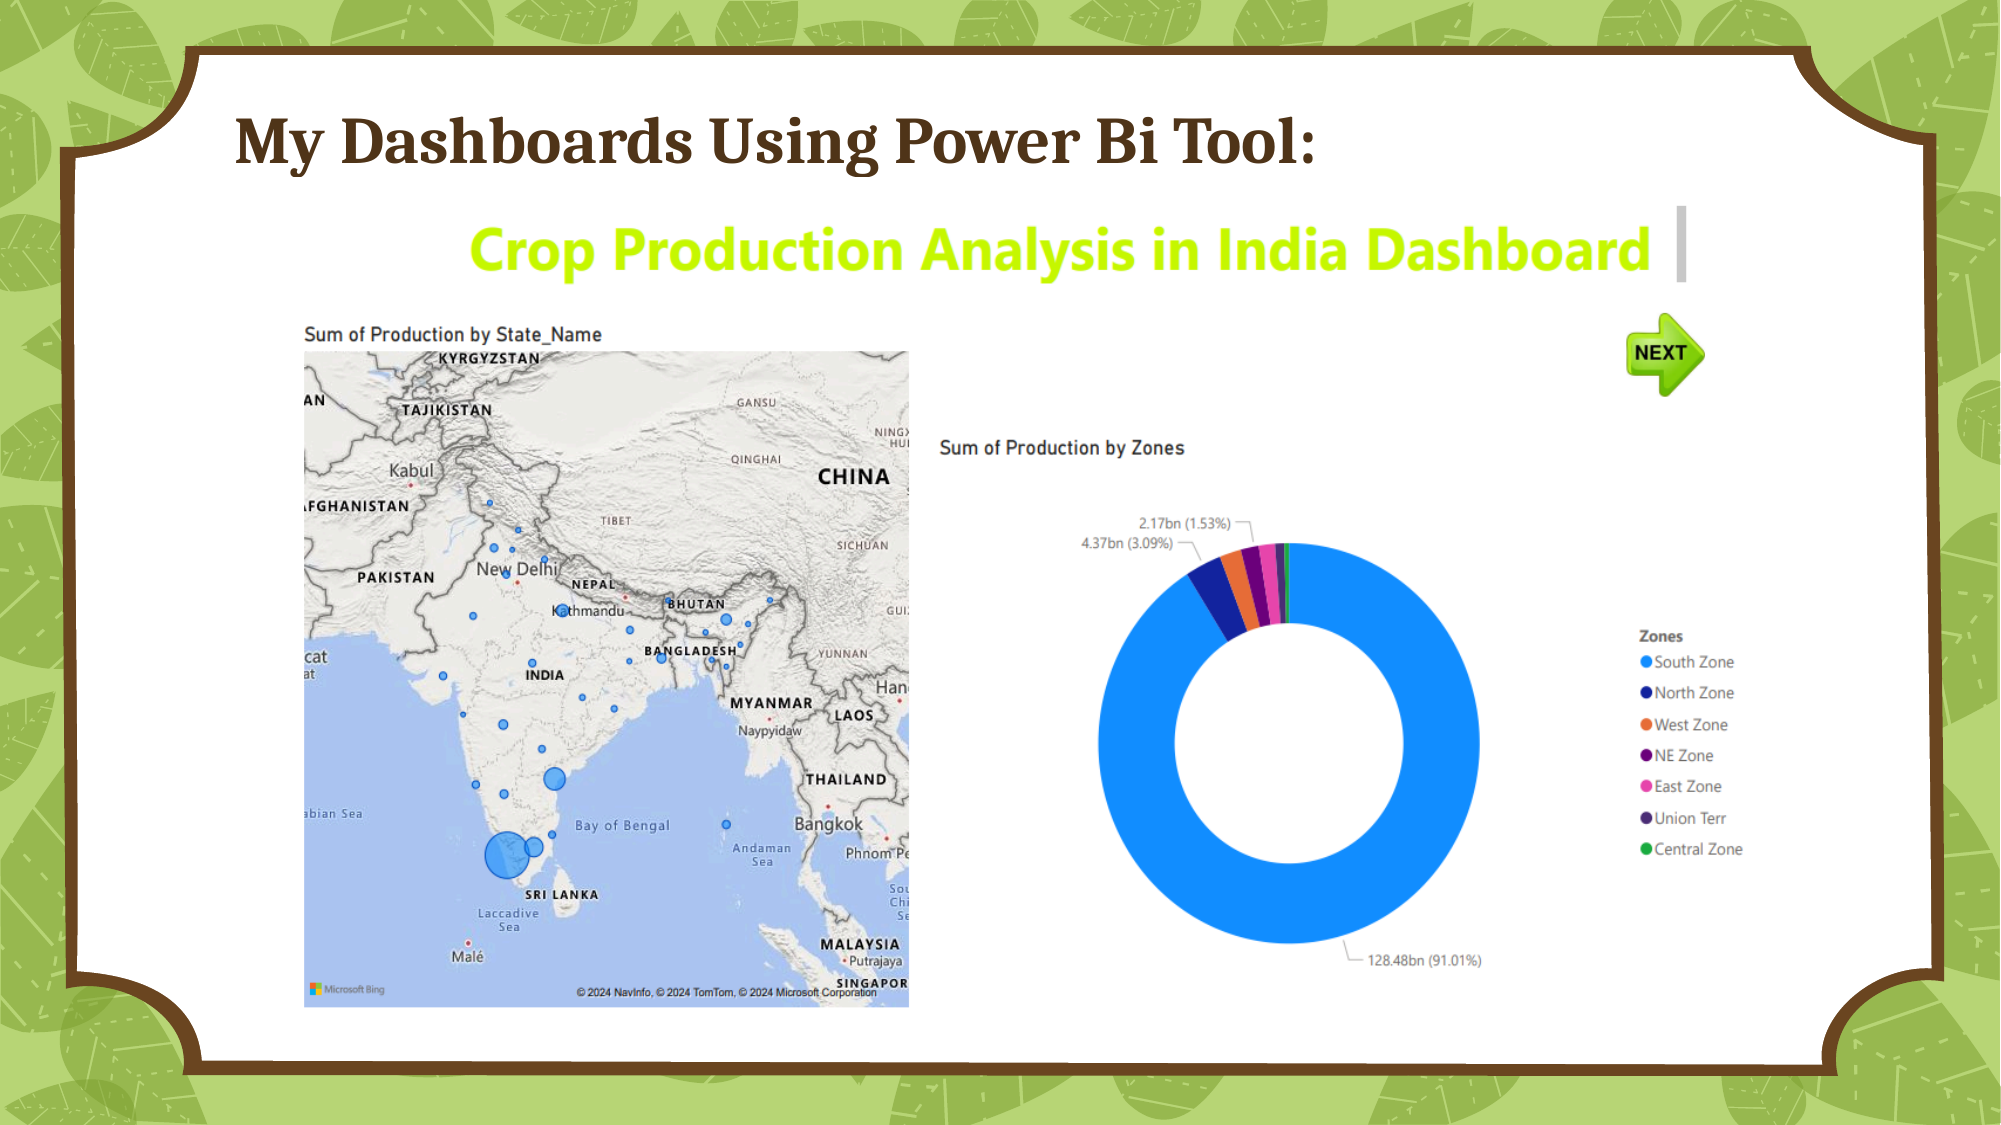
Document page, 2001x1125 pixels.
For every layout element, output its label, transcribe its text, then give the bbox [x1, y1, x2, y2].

title My Dashboards Using Power Bi Tool: [219, 74, 1788, 186]
picture [261, 177, 1788, 1037]
